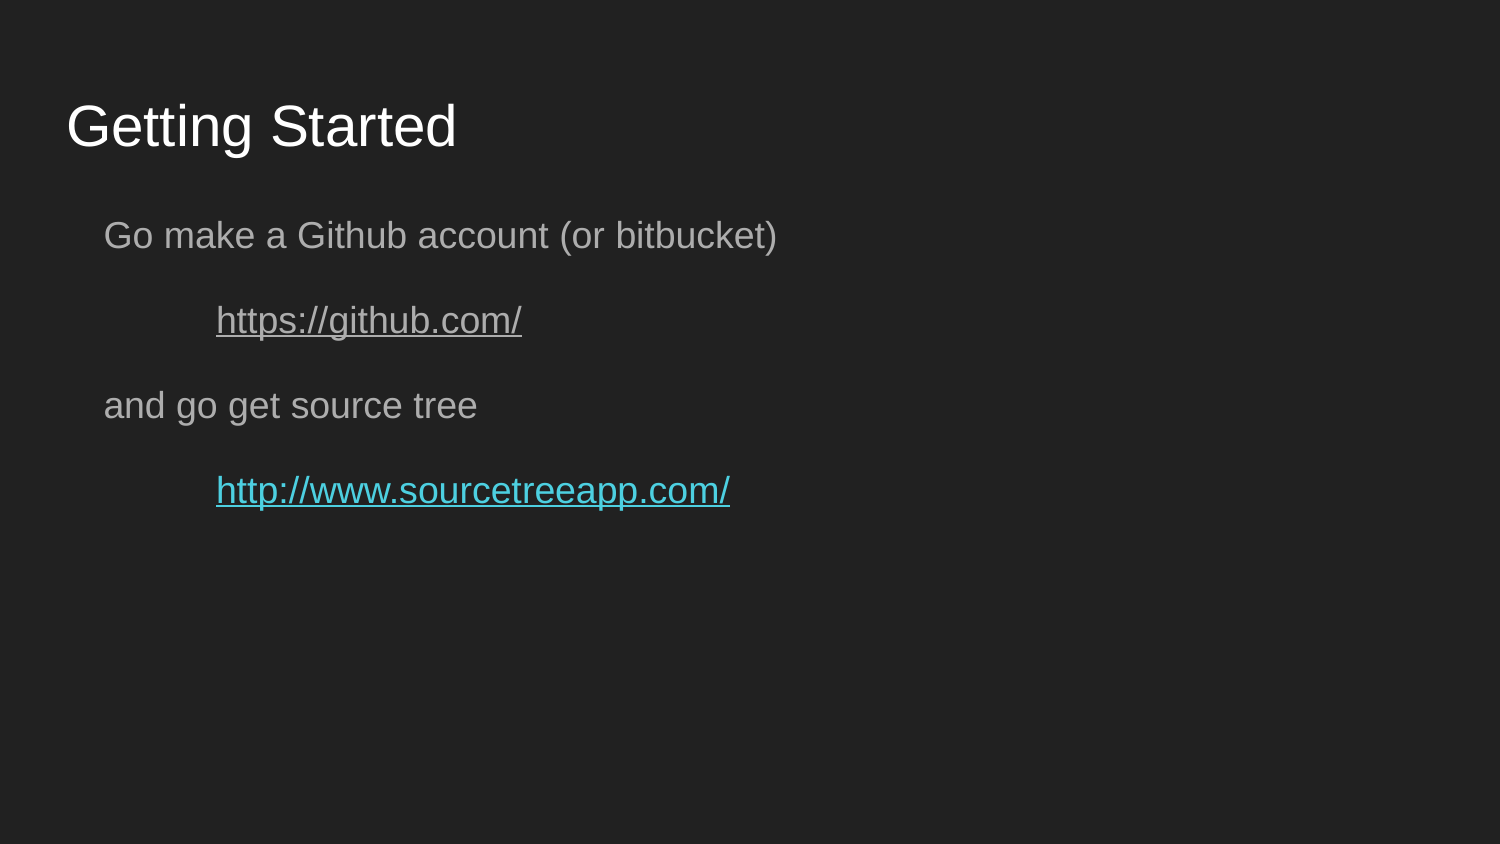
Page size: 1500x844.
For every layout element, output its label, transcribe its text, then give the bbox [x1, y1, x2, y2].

title Getting Started [51, 72, 1449, 167]
list Go make a Github account (or bitbucket) https://github.com/ and go get source tree http://www.sourcetreeapp.com/ [51, 189, 1449, 750]
